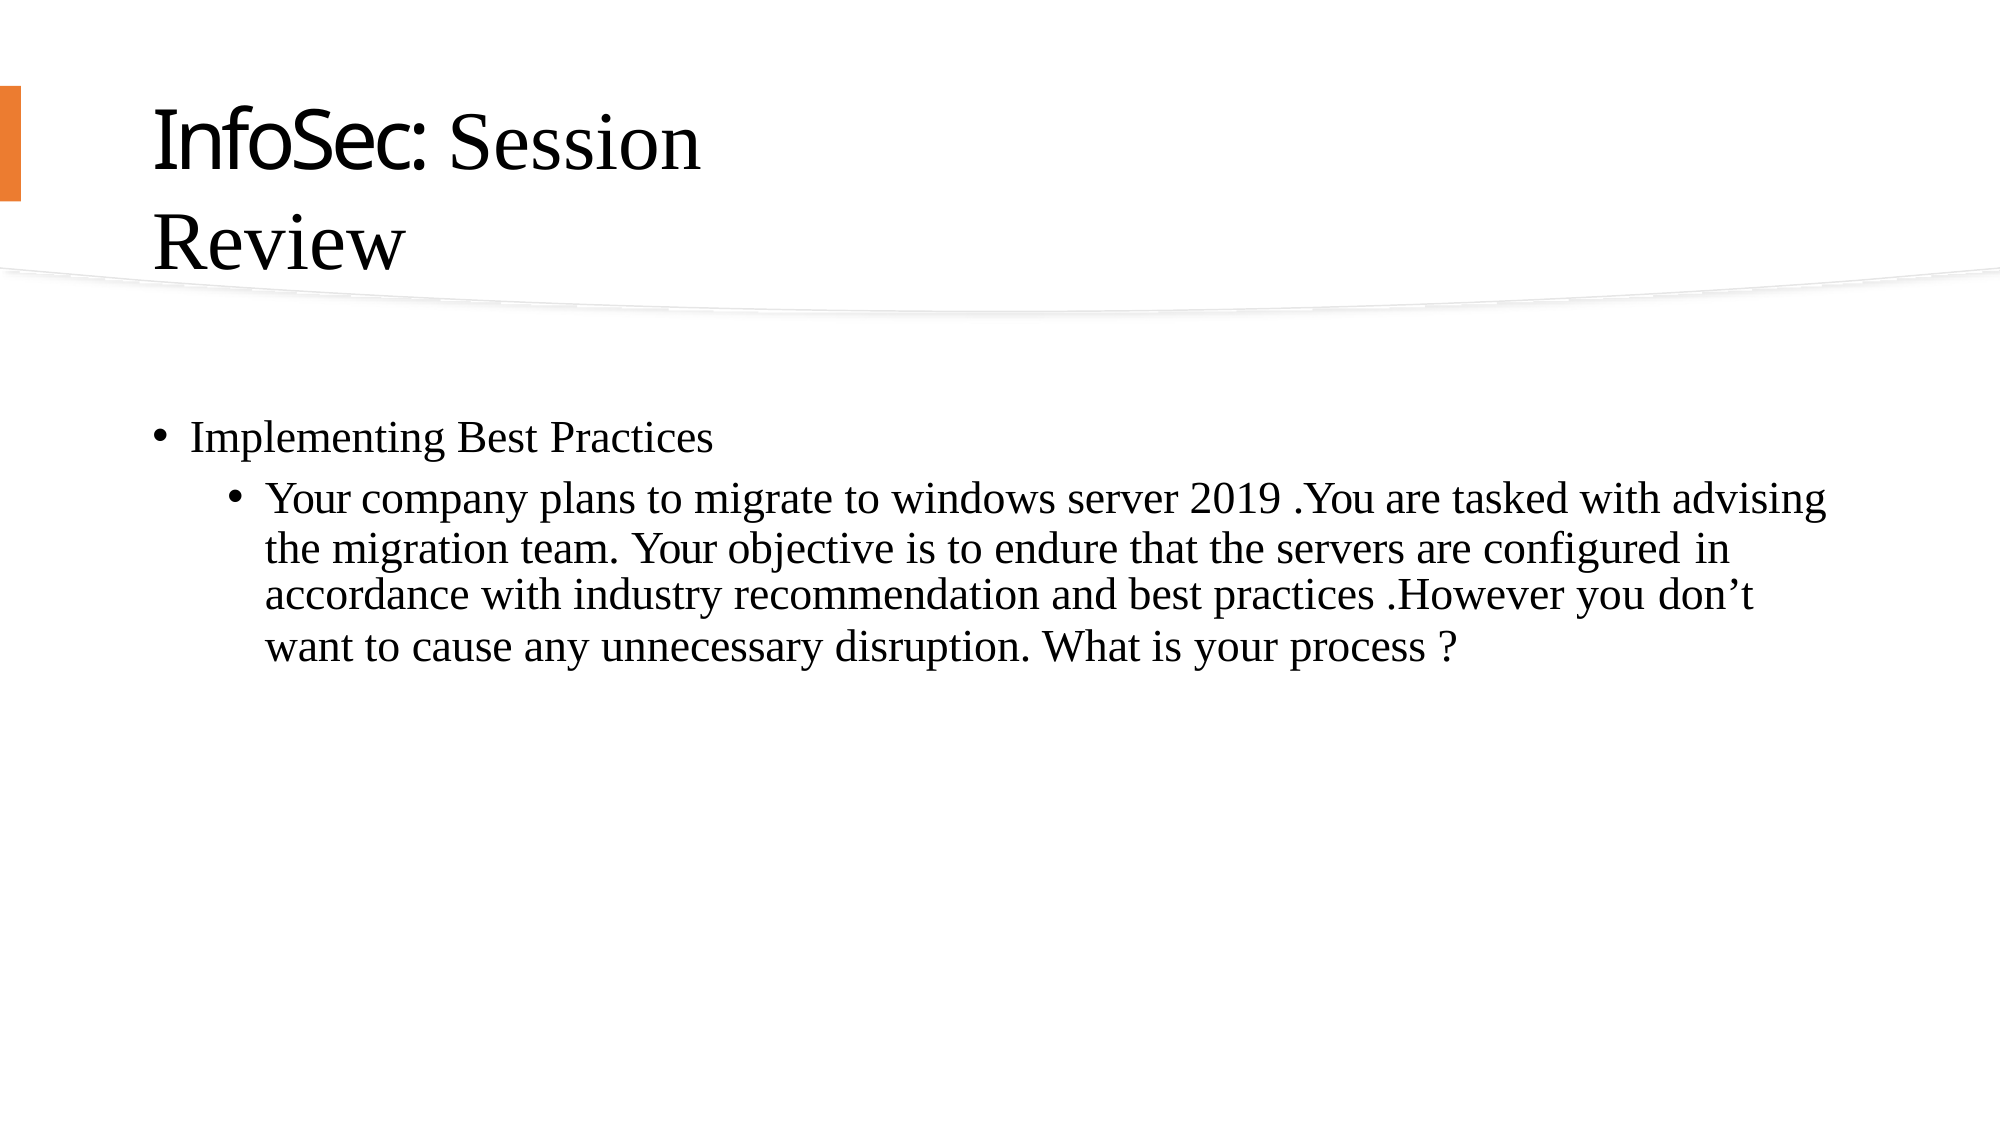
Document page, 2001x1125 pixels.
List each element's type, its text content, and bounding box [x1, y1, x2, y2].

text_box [0, 0, 2000, 325]
text_box Implementing Best Practices Your company plans to migrate to windows server 2019 .You are tasked with advising the migration team. Your objective is to endure that the servers are configured in accordance with industry recommendation and best practices .However you don’t want to cause any unnecessary disruption. What is your process ? [150, 399, 1846, 671]
